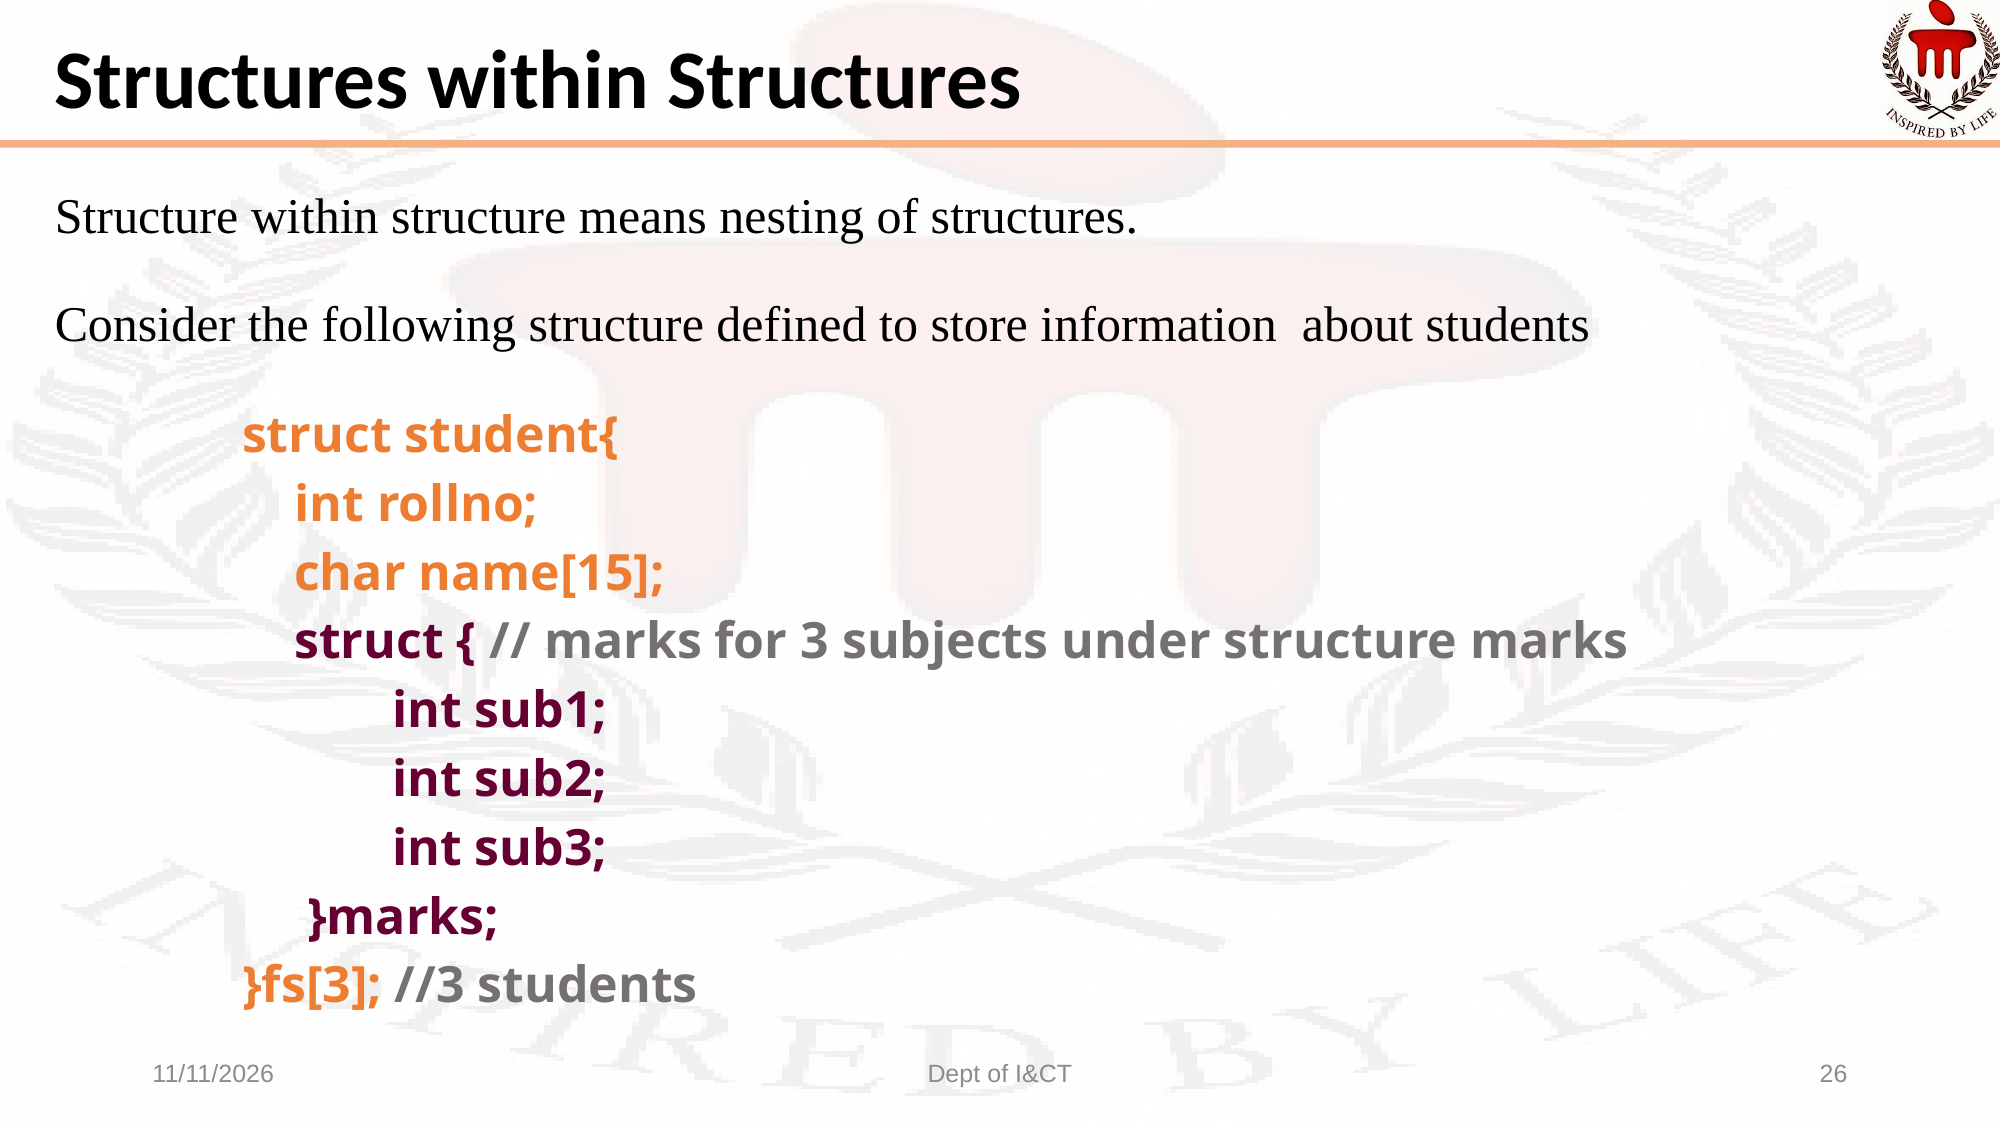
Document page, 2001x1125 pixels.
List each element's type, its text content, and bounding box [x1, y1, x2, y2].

list Structure within structure means nesting of structures. Consider the following structure defined to store information about students struct student{ int rollno; char name[15]; struct { // marks for 3 subjects under structure marks int sub1; int sub2; int sub3; }marks; }fs[3]; //3 students [39, 187, 1965, 1029]
picture [1882, 0, 2000, 140]
footer Dept of I&CT [662, 1042, 1338, 1103]
title Structures within Structures [39, 22, 1863, 141]
slide_number 26 [1412, 1042, 1863, 1103]
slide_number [137, 1042, 588, 1103]
